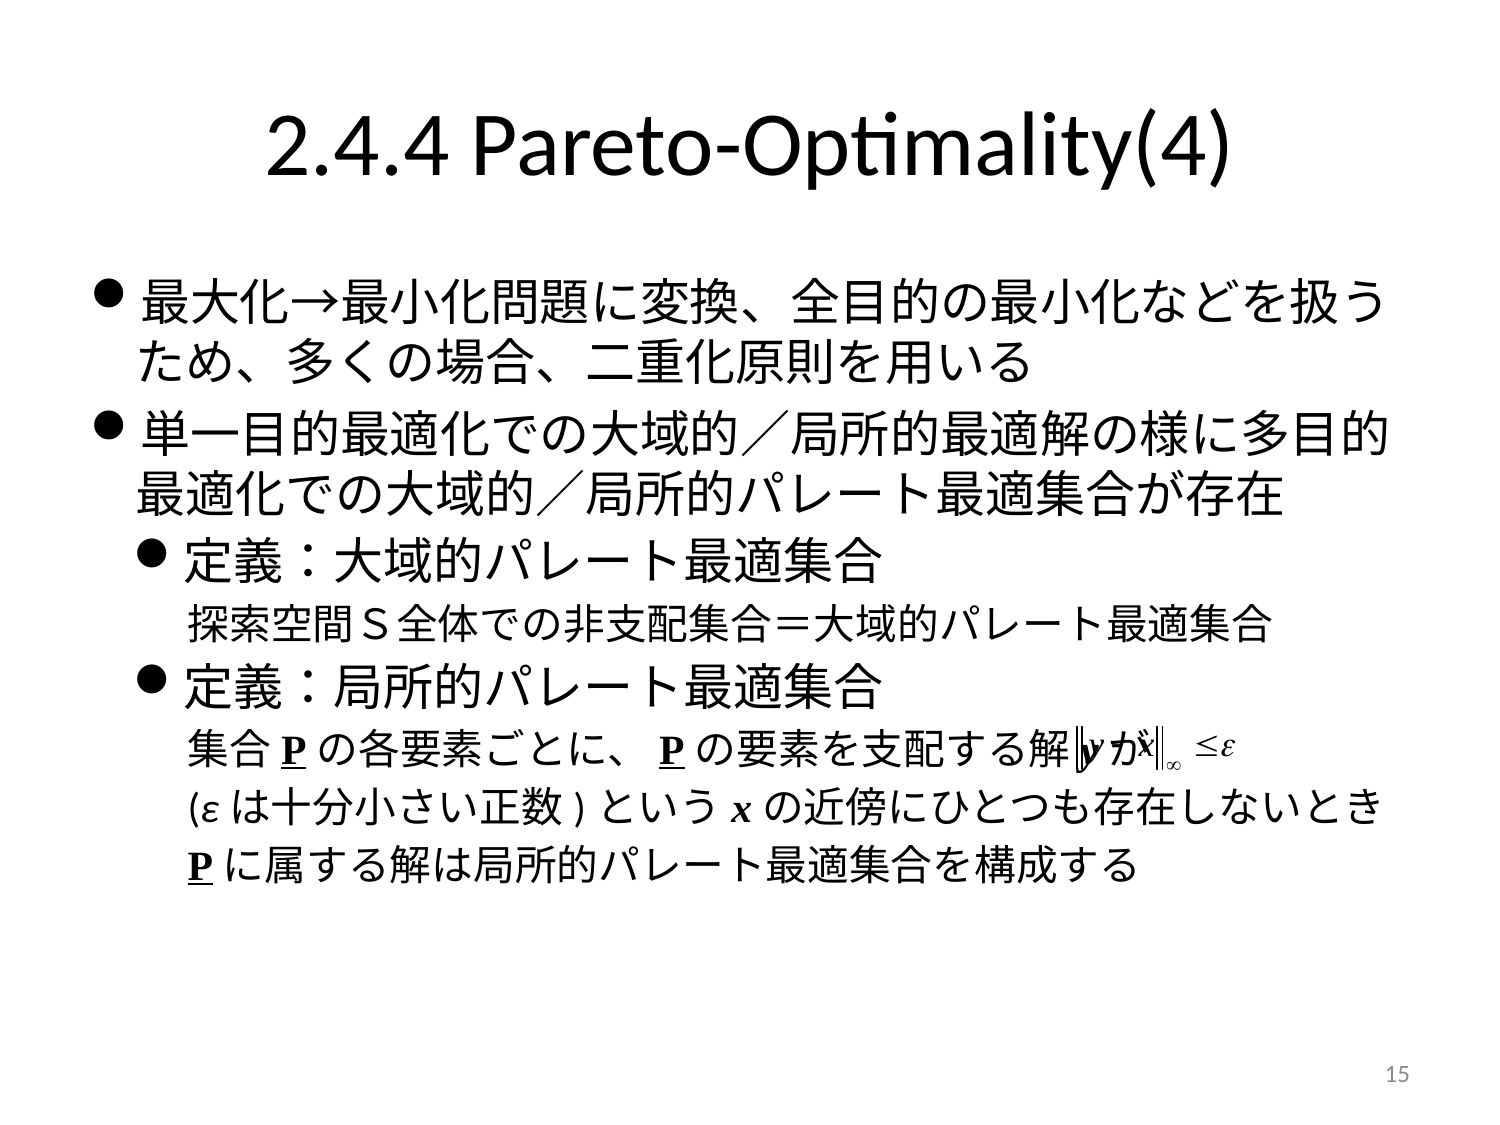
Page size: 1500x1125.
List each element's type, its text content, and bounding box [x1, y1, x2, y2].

title 2.4.4 Pareto-Optimality(4) [75, 45, 1425, 233]
slide_number 15 [1074, 1042, 1425, 1103]
list 最大化→最小化問題に変換、全目的の最小化などを扱うため、多くの場合、二重化原則を用いる 単一目的最適化での大域的／局所的最適解の様に多目的最適化での大域的／局所的パレート最適集合が存在 定義：大域的パレート最適集合 探索空間Ｓ全体での非支配集合＝大域的パレート最適集合 定義：局所的パレート最適集合 集合Pの各要素ごとに、Pの要素を支配する解yが (εは十分小さい正数)というxの近傍にひとつも存在しないとき Pに属する解は局所的パレート最適集合を構成する [75, 262, 1425, 1005]
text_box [1070, 717, 1247, 778]
